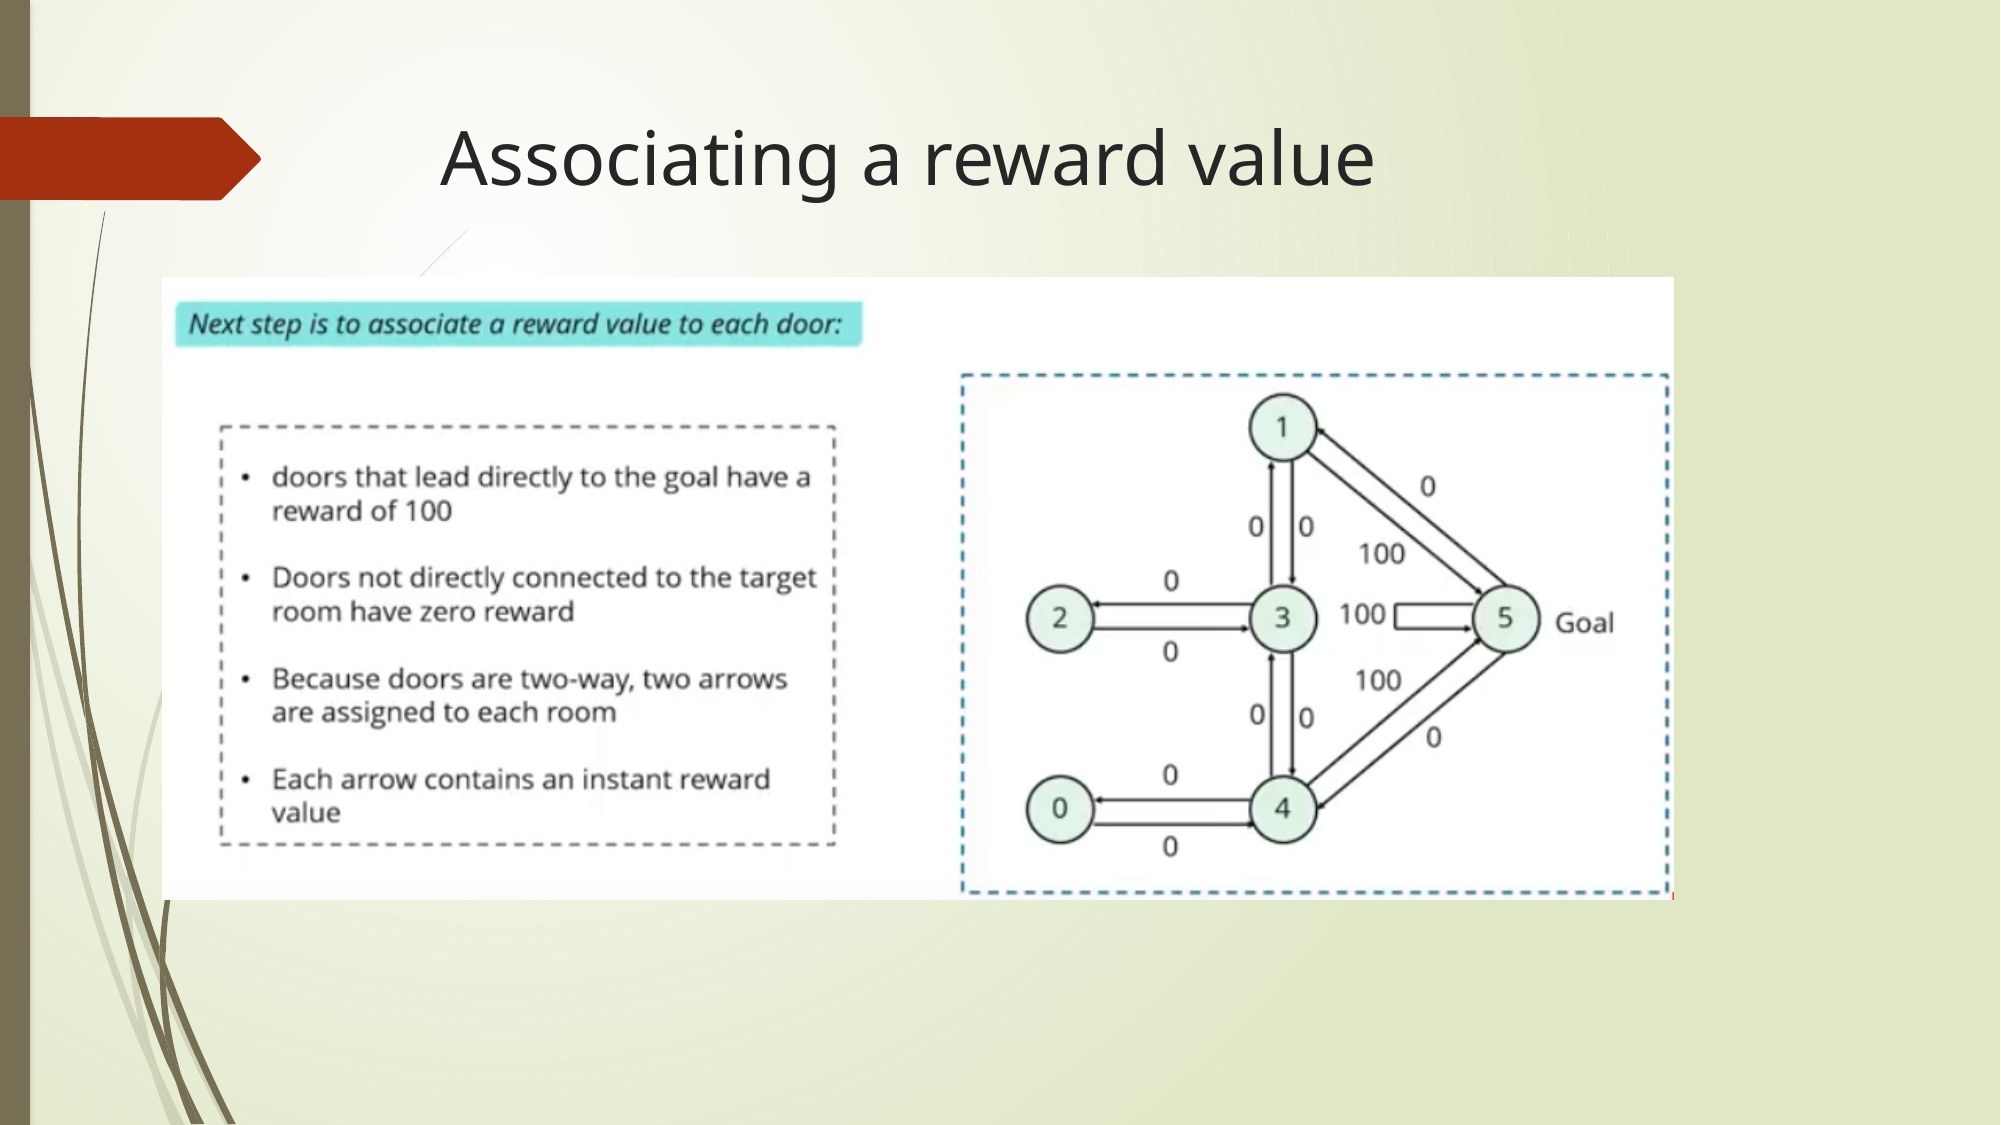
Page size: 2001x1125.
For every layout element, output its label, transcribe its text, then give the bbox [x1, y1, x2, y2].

picture [162, 276, 1674, 900]
title Associating a reward value [425, 102, 1888, 313]
